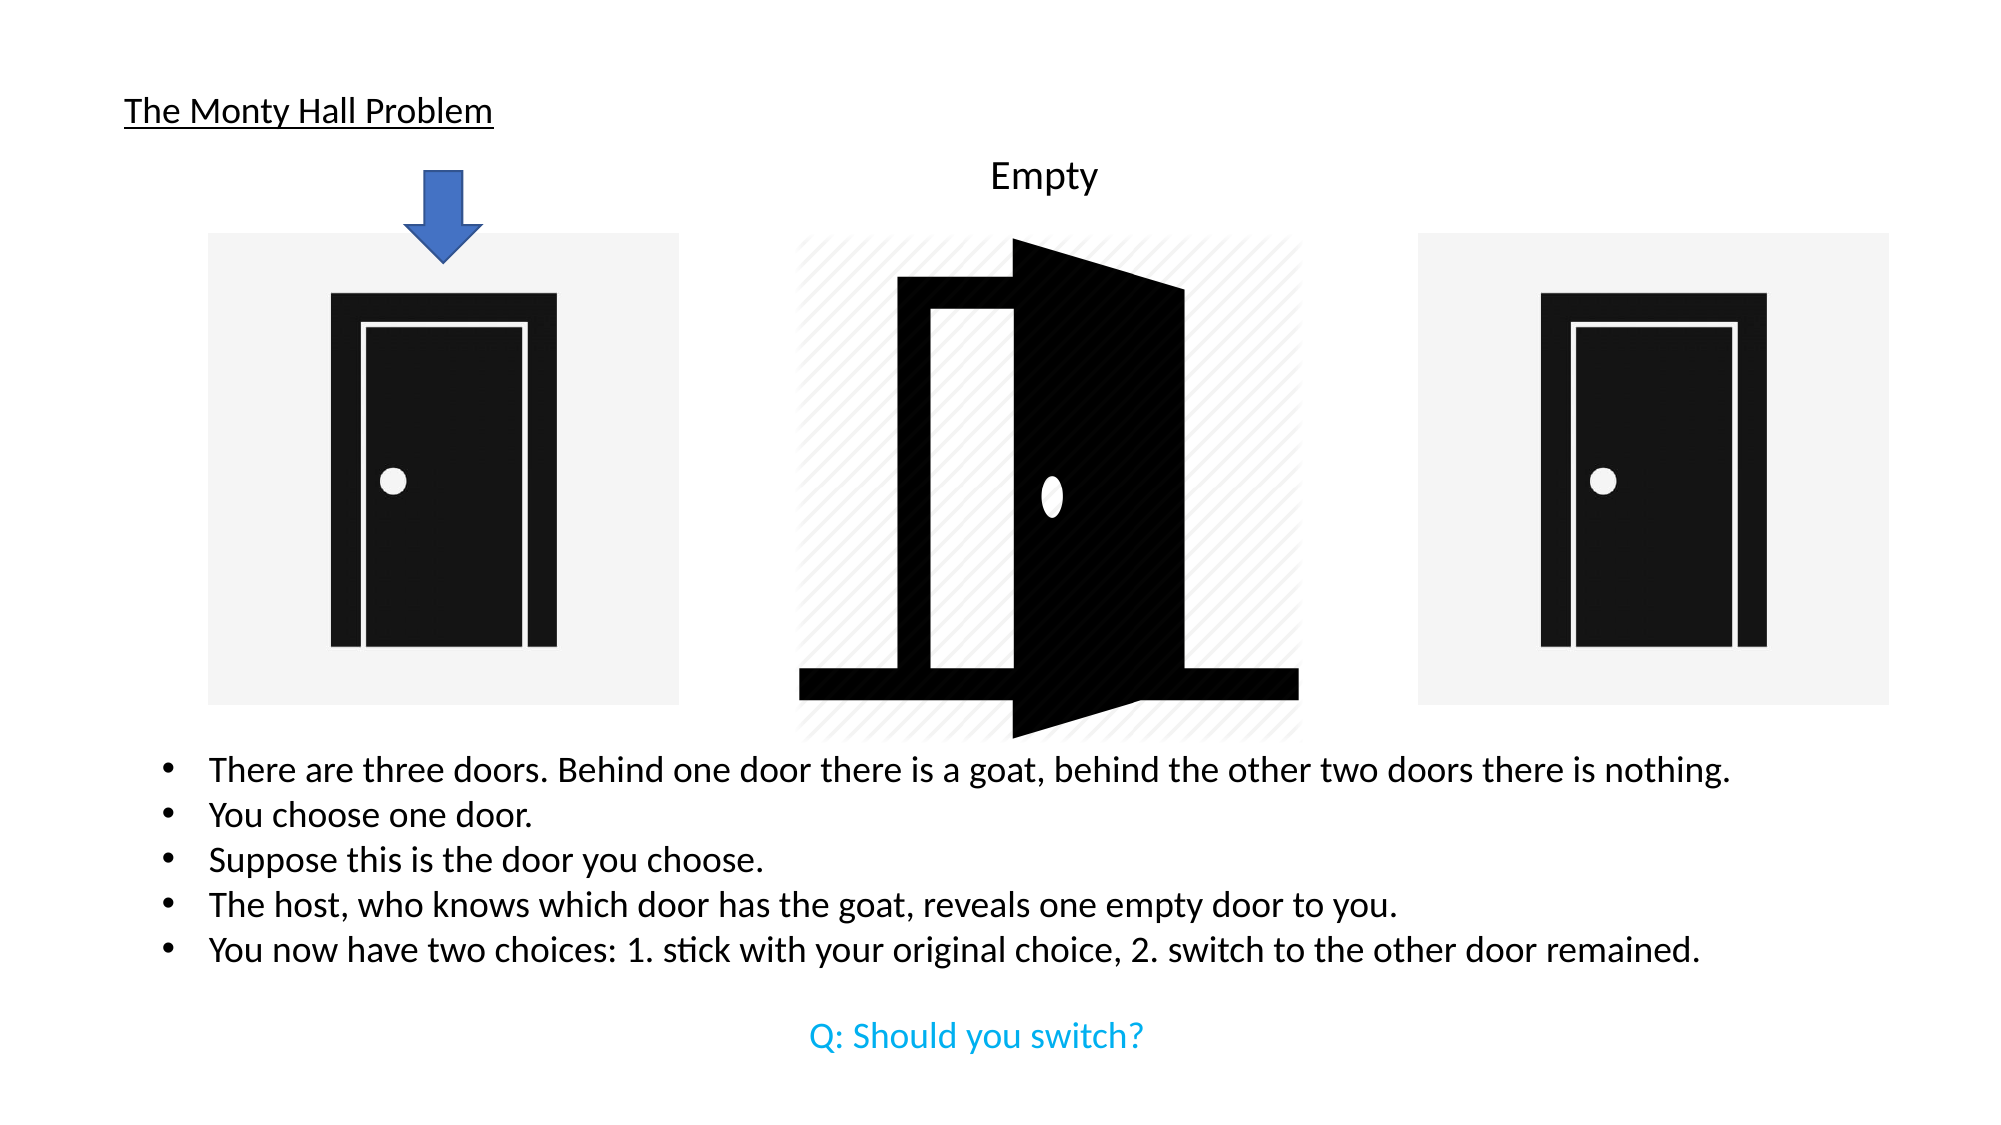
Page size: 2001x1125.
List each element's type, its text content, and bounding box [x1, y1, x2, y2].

picture [794, 233, 1303, 743]
picture [1418, 233, 1889, 705]
text_box Q: Should you switch? [794, 1003, 1197, 1064]
text_box The Monty Hall Problem [109, 79, 679, 139]
text_box [402, 170, 484, 233]
text_box There are three doors. Behind one door there is a goat, behind the other two doors there is nothing. You choose one door. Suppose this is the door you choose. The host, who knows which door has the goat, reveals one empty door to you. You now have two choices: 1. stick with your original choice, 2. switch to the other door remained. [147, 738, 1863, 978]
text_box Empty [975, 140, 1122, 206]
picture [208, 233, 679, 705]
